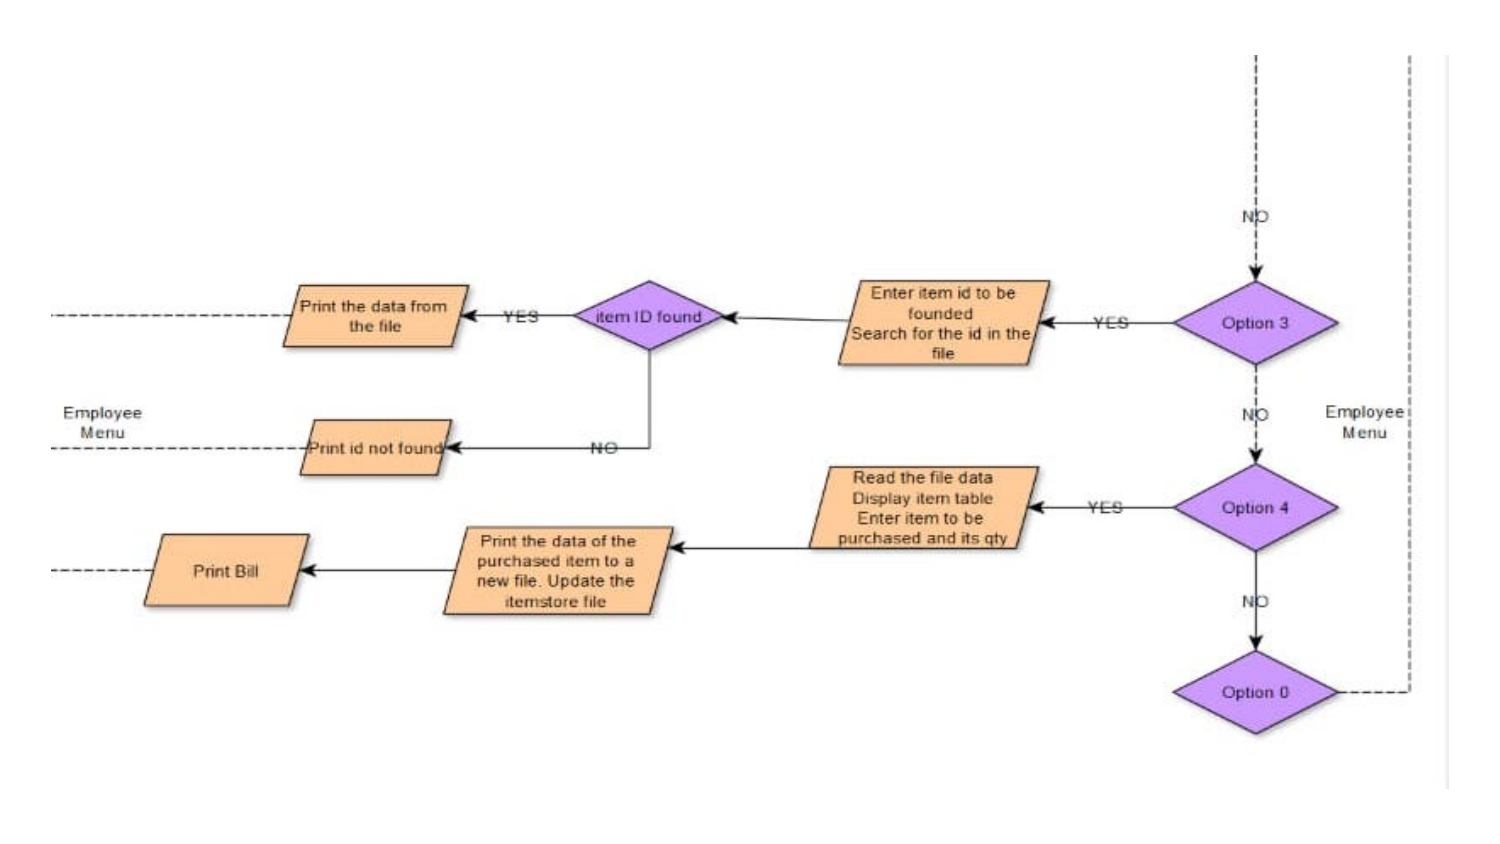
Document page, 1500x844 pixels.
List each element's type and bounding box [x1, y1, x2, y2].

picture [50, 55, 1450, 789]
